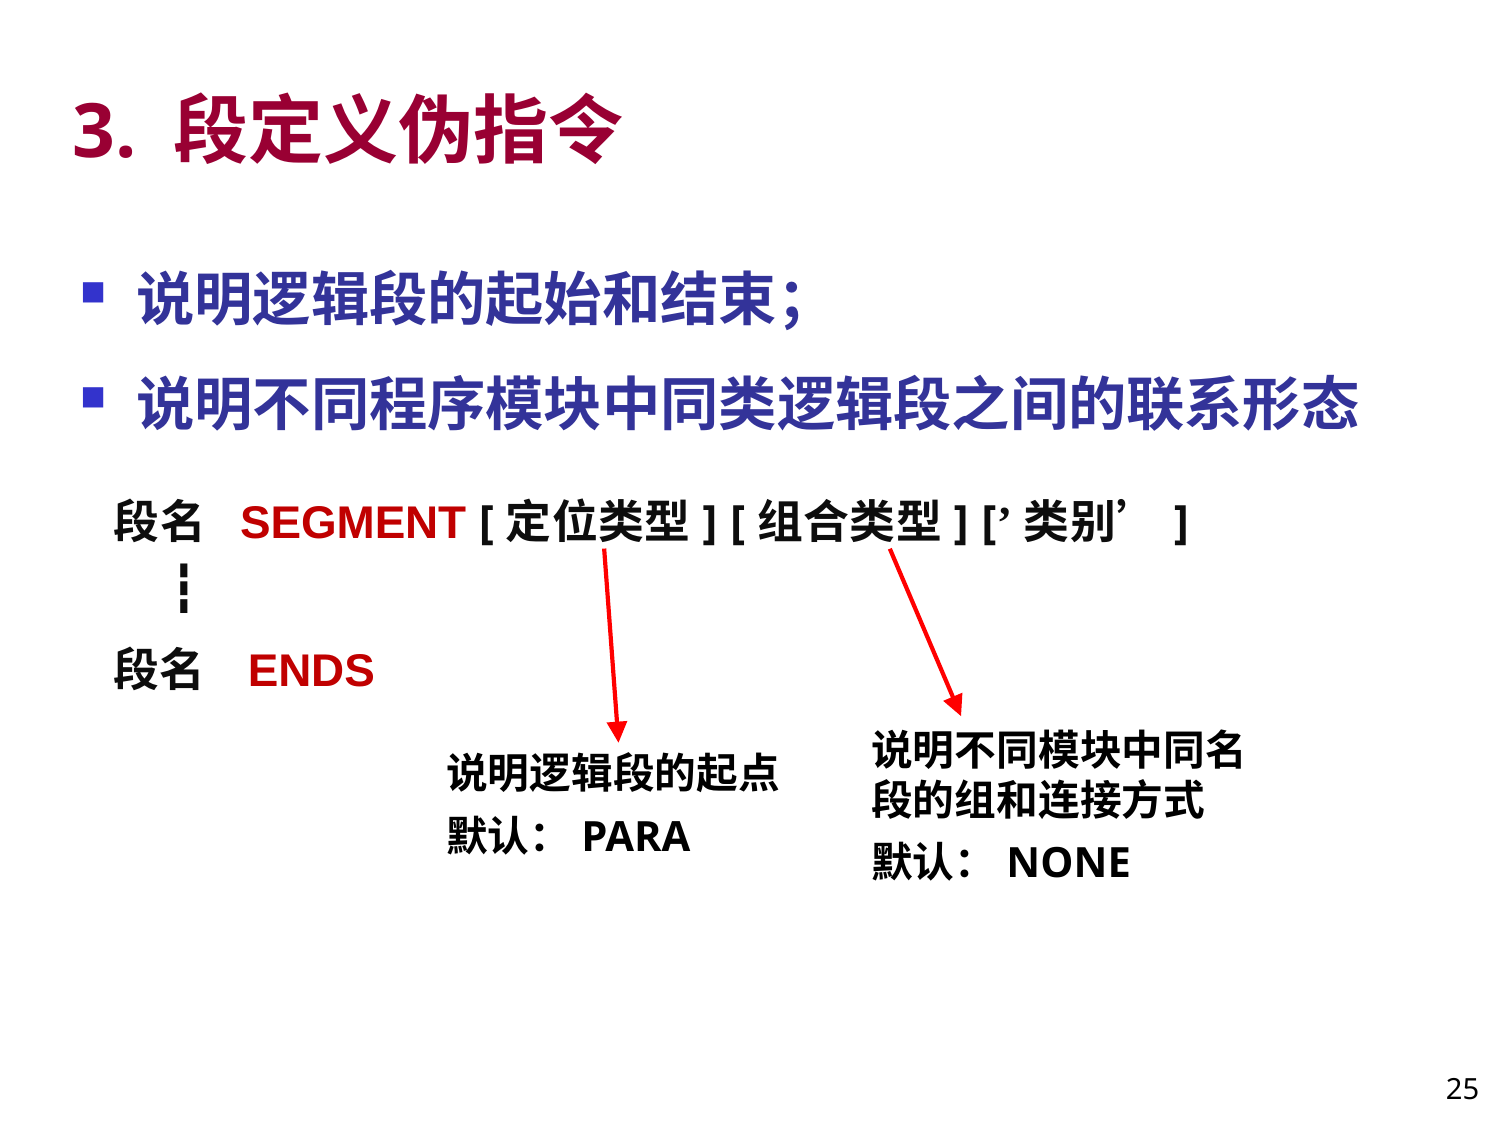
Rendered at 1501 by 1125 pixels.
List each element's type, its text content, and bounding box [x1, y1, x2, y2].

list 说明逻辑段的起始和结束； 说明不同程序模块中同类逻辑段之间的联系形态 [65, 219, 1389, 457]
text_box 段名 SEGMENT [定位类型] [组合类型] [’类别’] ┇ 段名 ENDS [98, 473, 1412, 743]
text_box [890, 550, 963, 717]
title 3. 段定义伪指令 [56, 42, 1316, 181]
text_box [604, 550, 628, 743]
text_box 说明逻辑段的起点 默认：PARA [431, 739, 798, 867]
slide_number 25 [1387, 1042, 1495, 1118]
text_box 说明不同模块中同名段的组和连接方式 默认：NONE [856, 716, 1294, 894]
